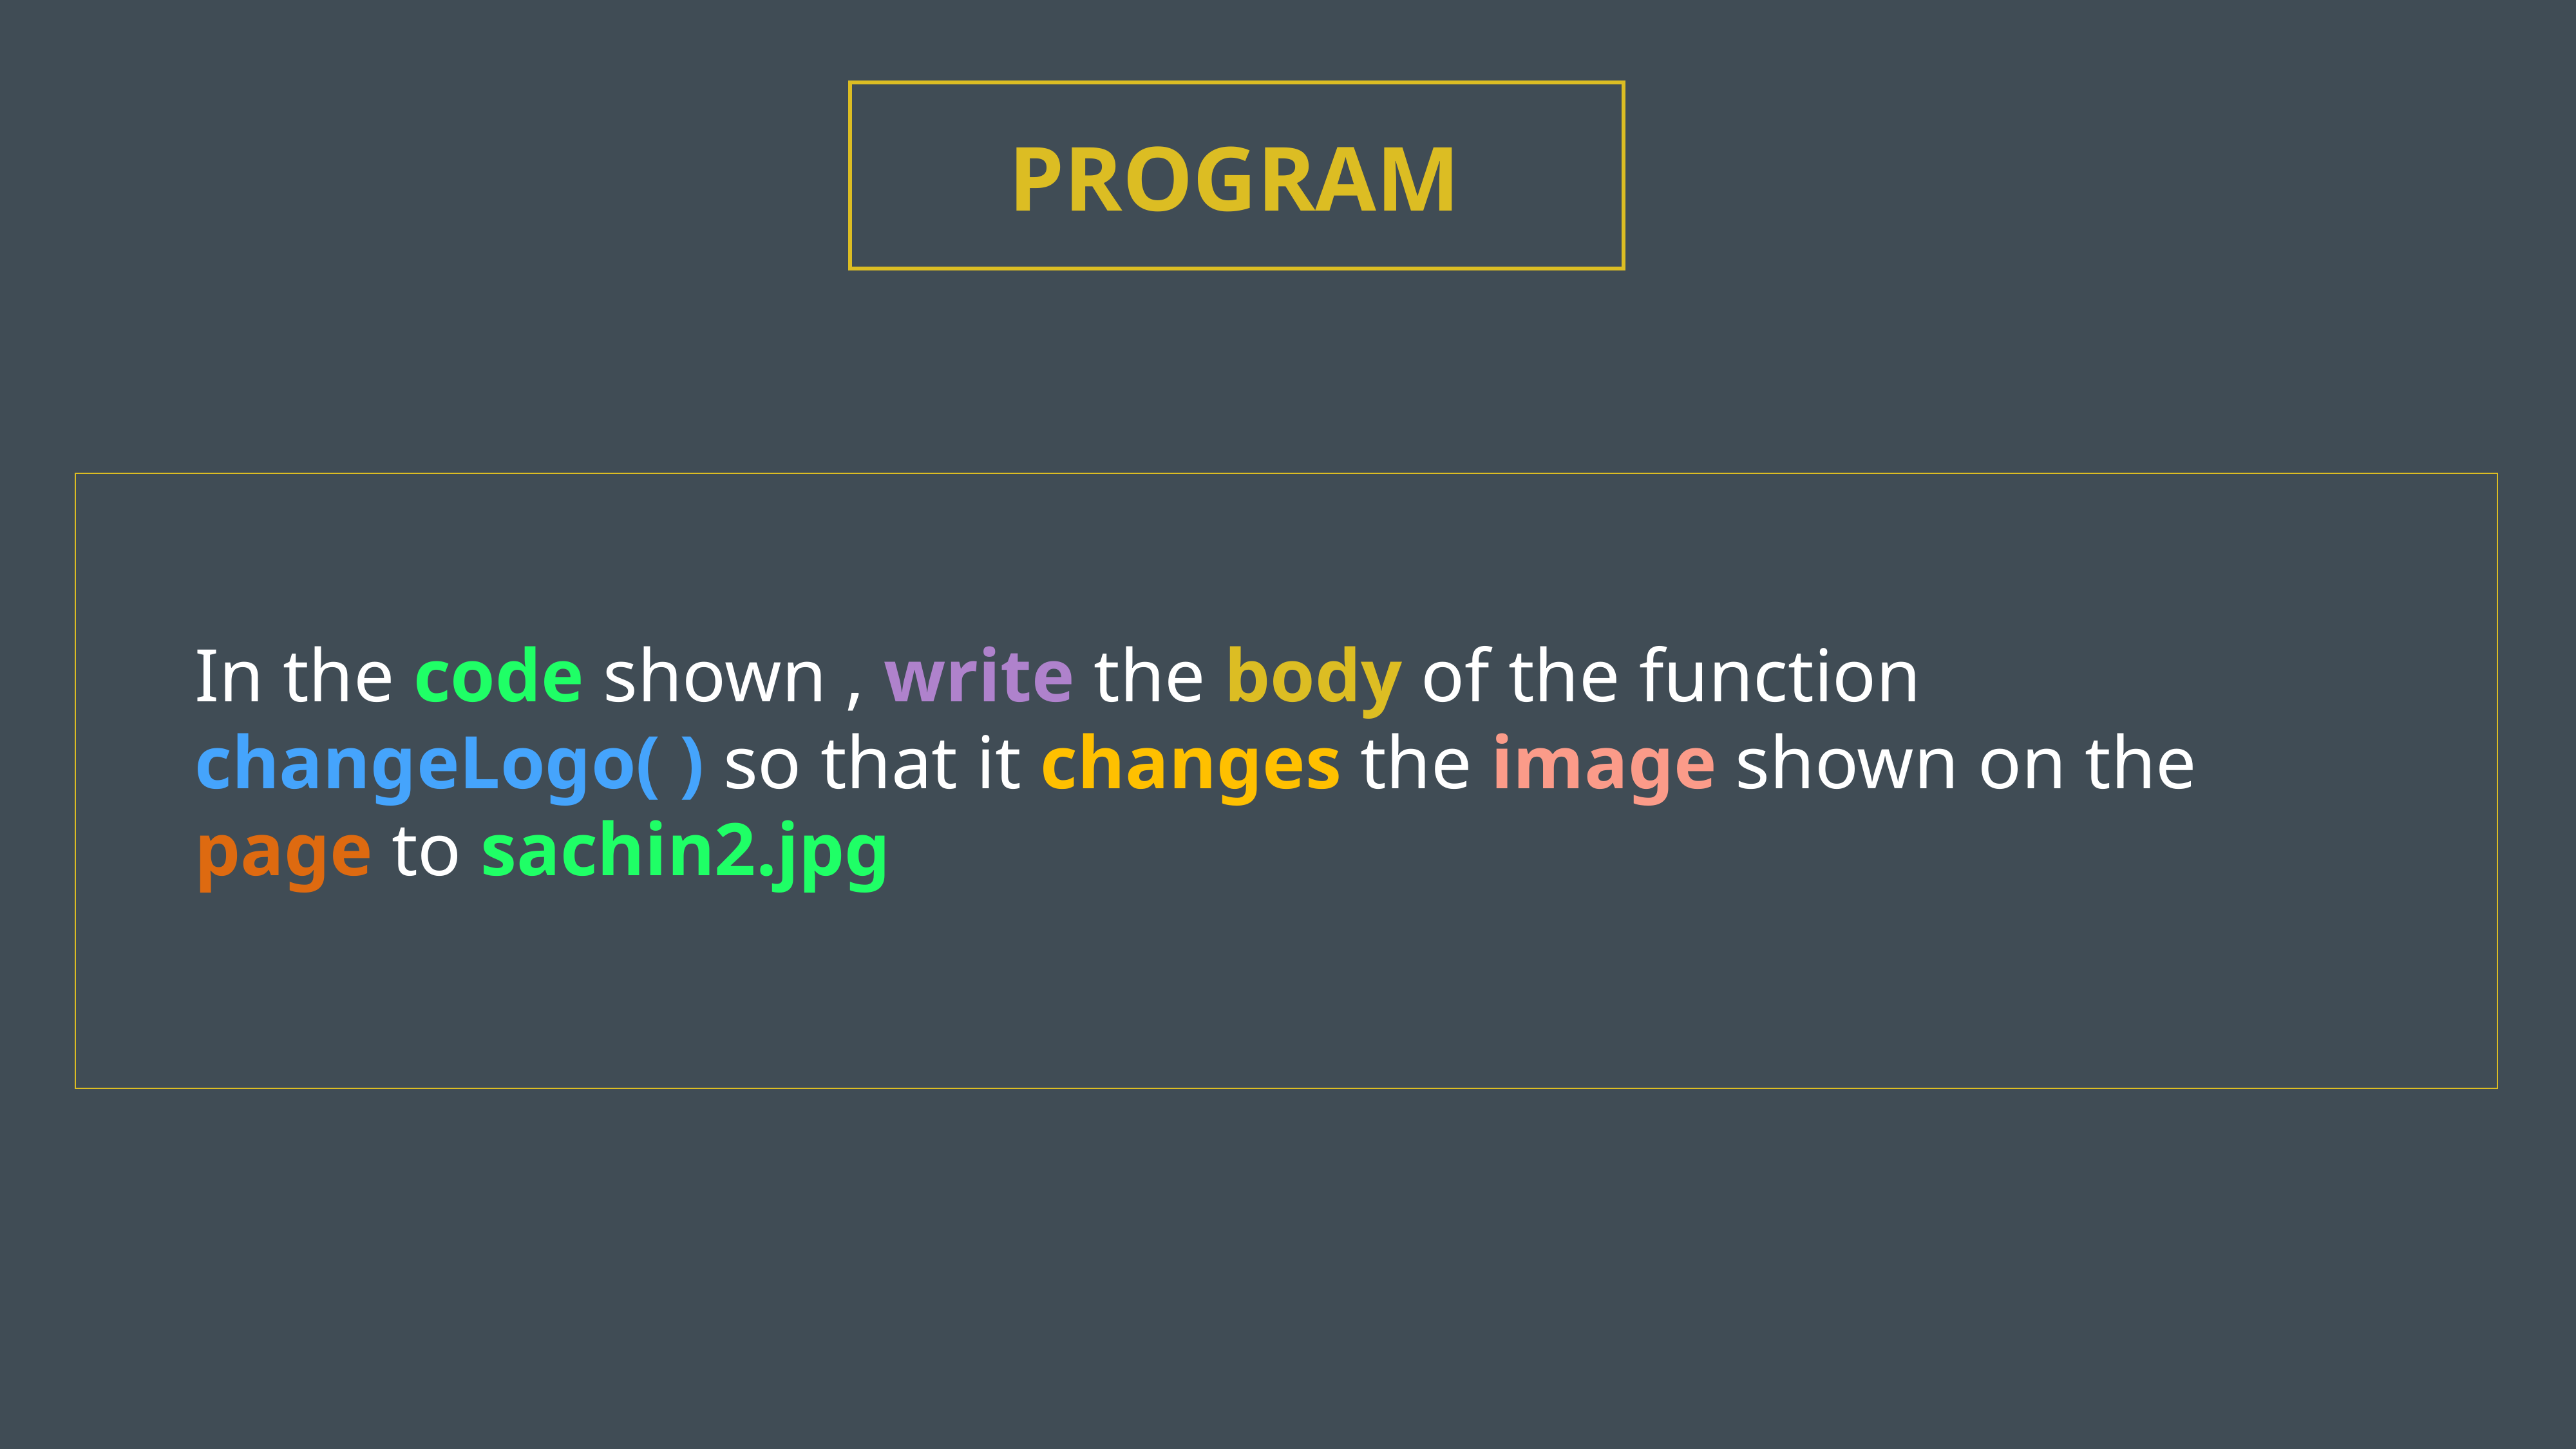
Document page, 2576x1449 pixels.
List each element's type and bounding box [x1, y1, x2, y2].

text_box [850, 82, 1624, 269]
text_box [75, 473, 2497, 1089]
